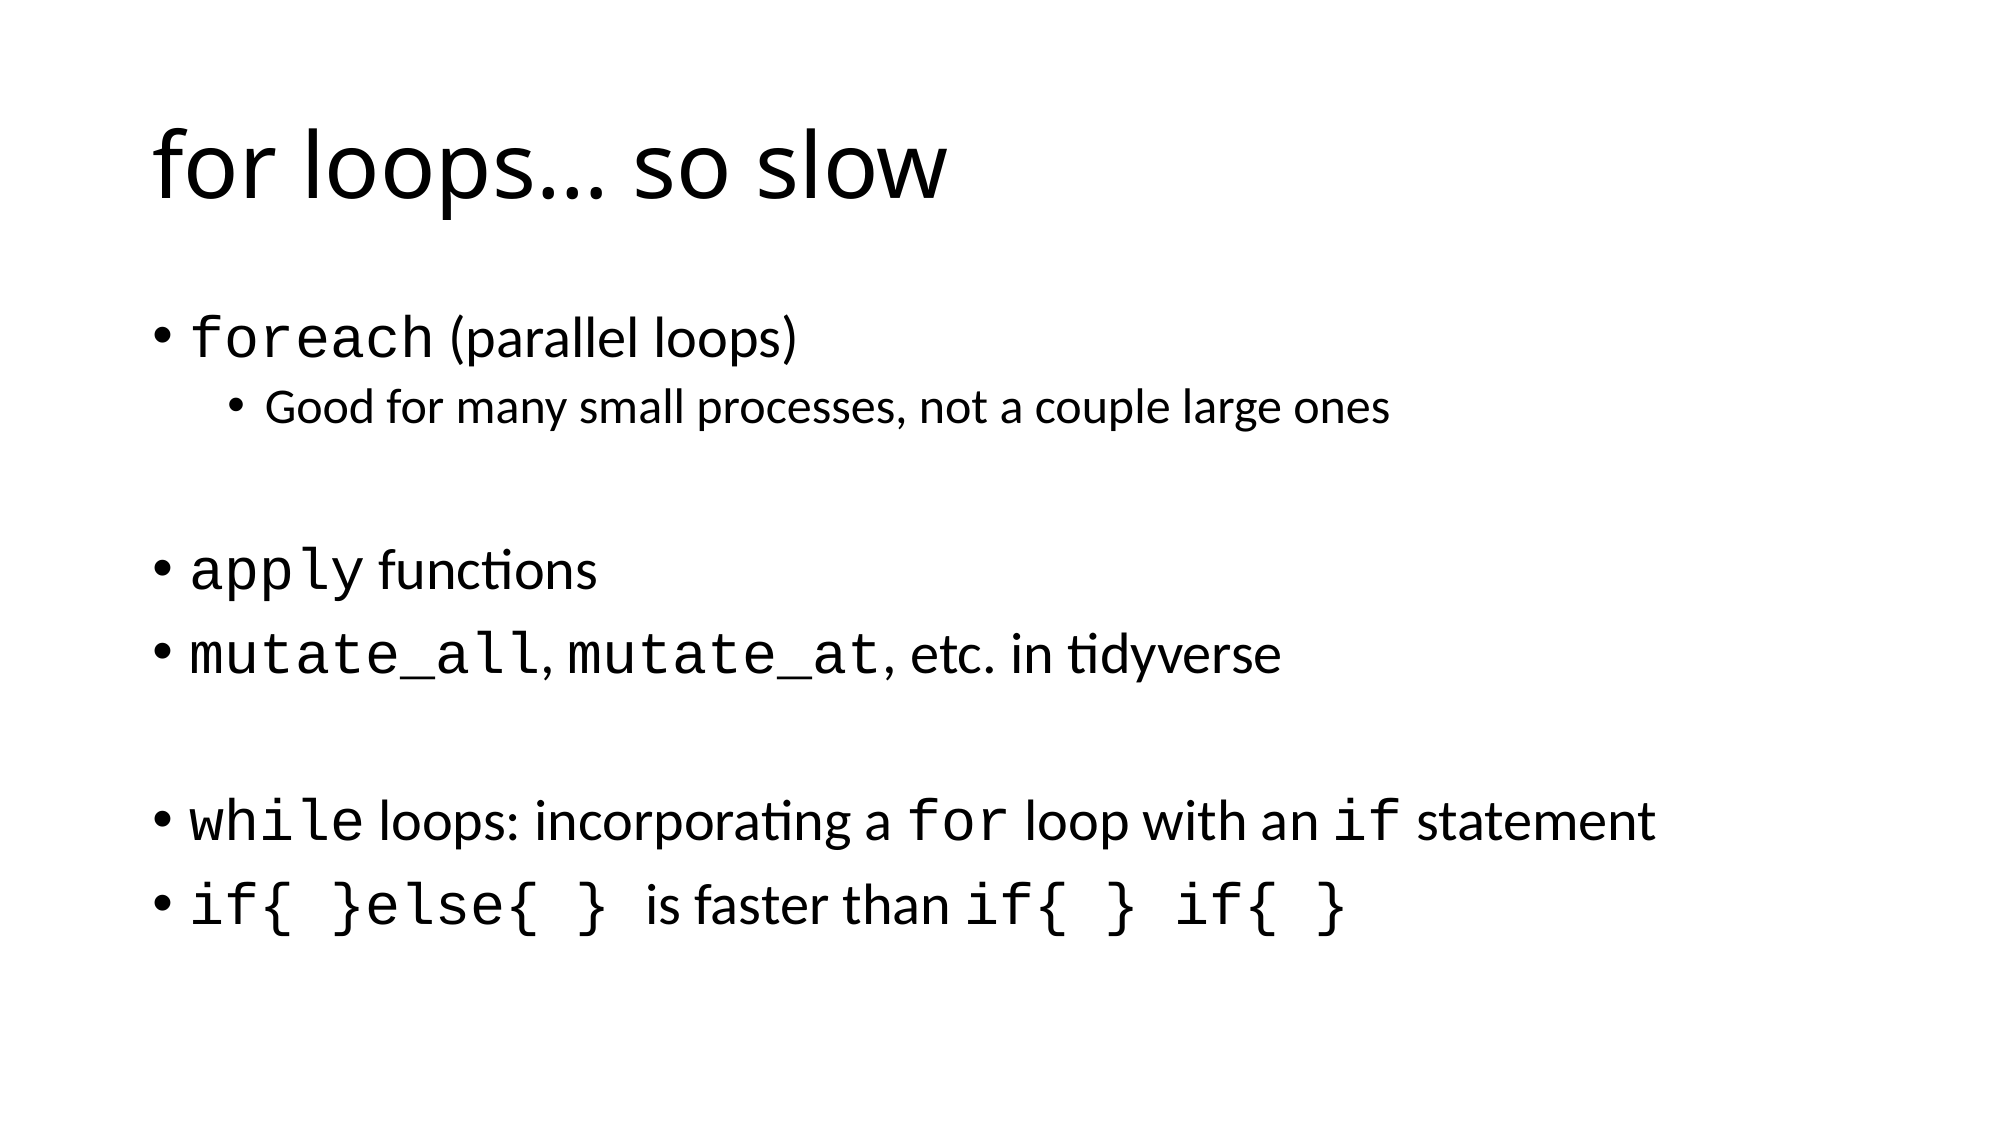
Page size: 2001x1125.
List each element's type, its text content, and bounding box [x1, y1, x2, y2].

list foreach (parallel loops) Good for many small processes, not a couple large ones apply functions mutate_all, mutate_at, etc. in tidyverse while loops: incorporating a for loop with an if statement if{ }else{ } is faster than if{ } if{ } [137, 299, 1863, 1014]
title for loops… so slow [137, 59, 1863, 278]
